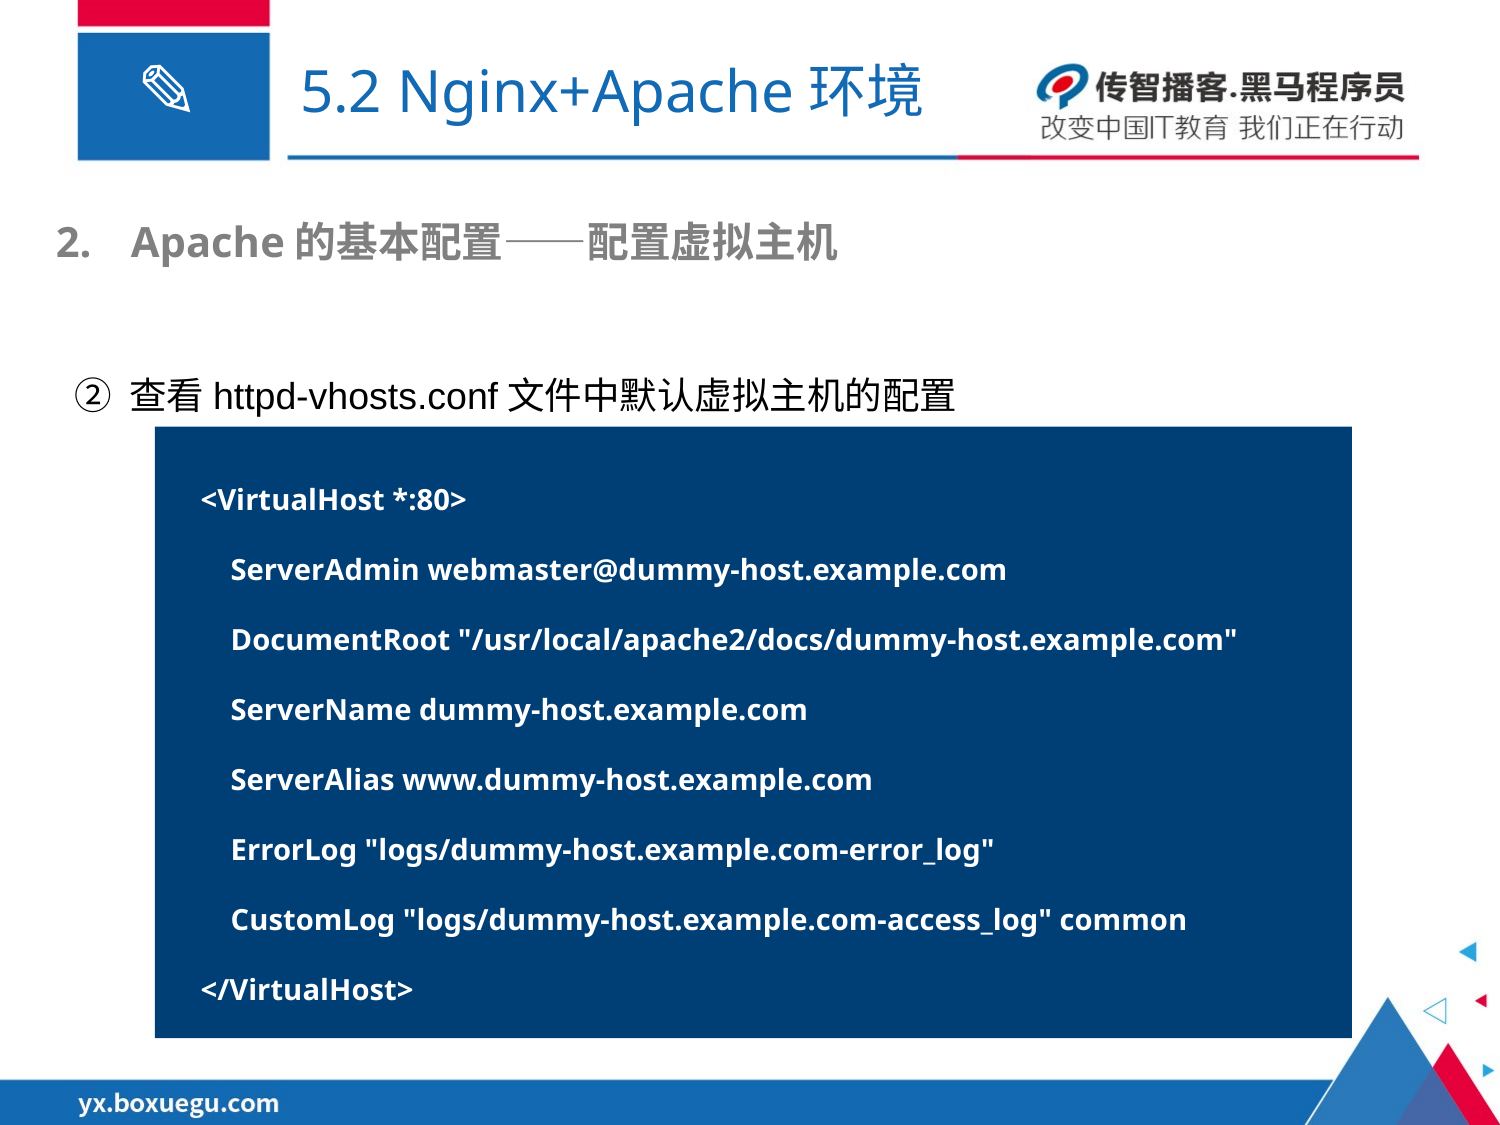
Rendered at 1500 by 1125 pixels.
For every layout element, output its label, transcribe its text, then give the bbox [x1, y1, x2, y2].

title 5.2 Nginx+Apache环境 [285, 25, 1137, 153]
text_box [154, 426, 1353, 1039]
text_box Apache的基本配置——配置虚拟主机 [41, 208, 1424, 274]
picture [0, 0, 1500, 1125]
text_box ② 查看httpd-vhosts.conf文件中默认虚拟主机的配置 [59, 319, 1467, 425]
